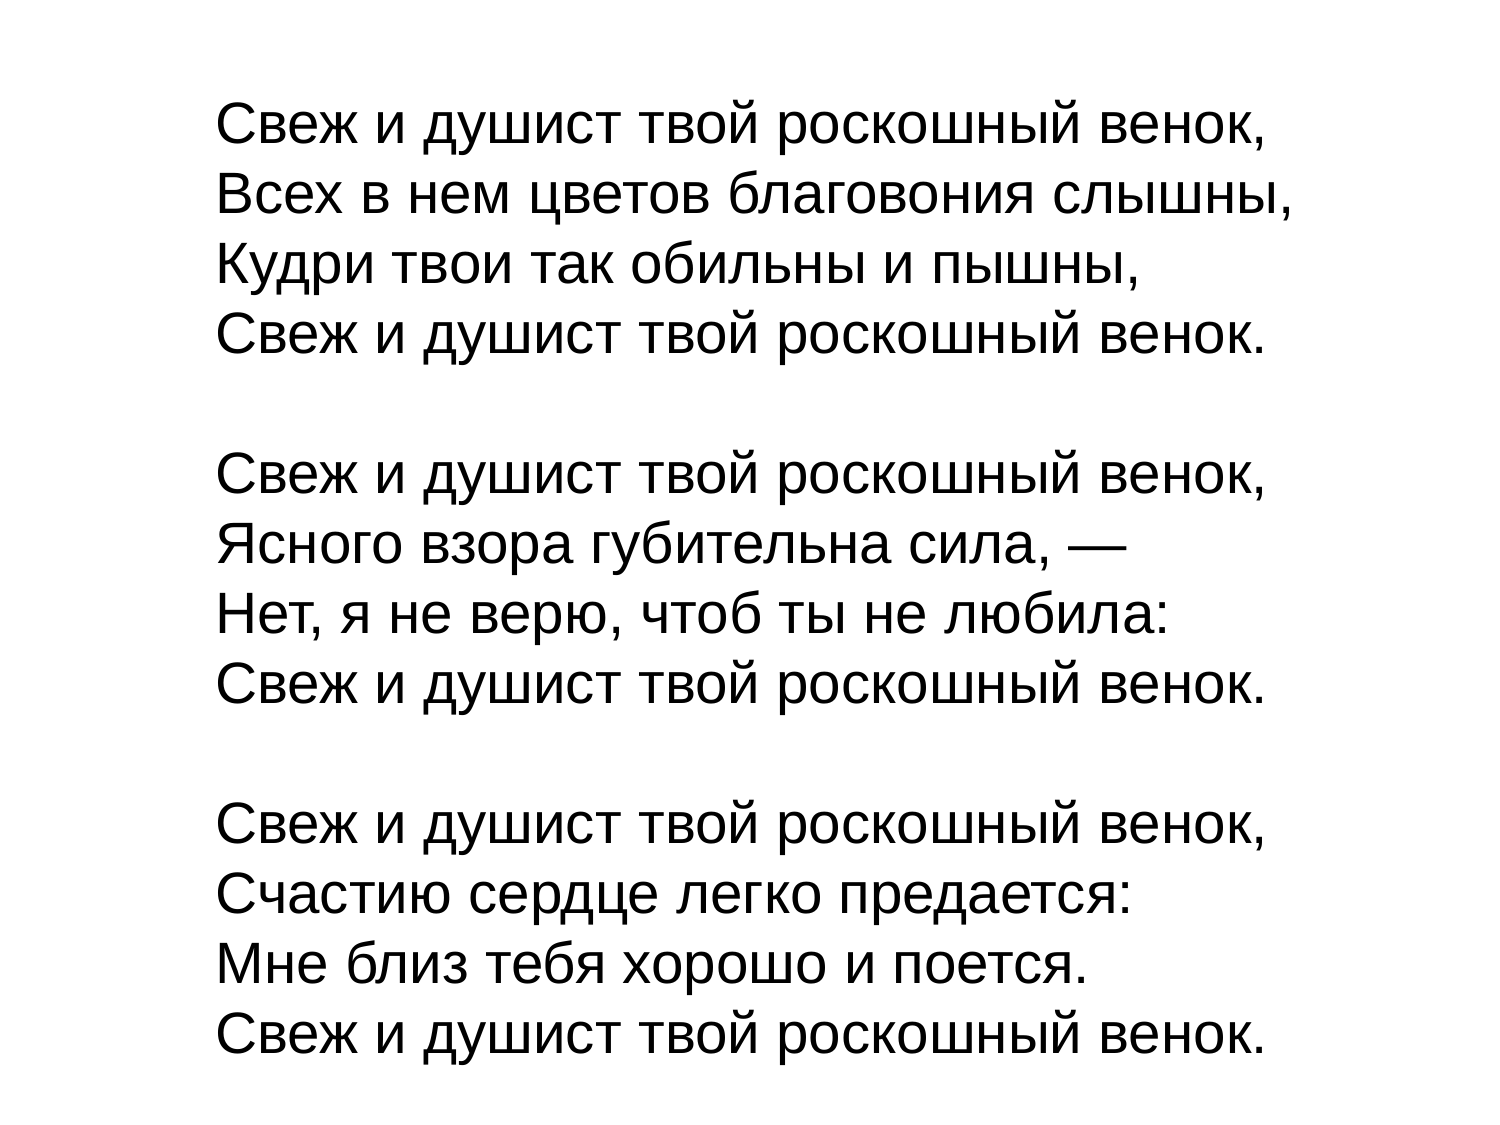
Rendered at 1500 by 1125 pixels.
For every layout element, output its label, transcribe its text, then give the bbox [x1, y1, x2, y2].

text_box Свеж и душист твой роскошный венок, Всех в нем цветов благовония слышны, Кудри твои так обильны и пышны, Свеж и душист твой роскошный венок. Свеж и душист твой роскошный венок, Ясного взора губительна сила, — Нет, я не верю, чтоб ты не любила: Свеж и душист твой роскошный венок. Свеж и душист твой роскошный венок, Счастию сердце легко предается: Мне близ тебя хорошо и поется. Свеж и душист твой роскошный венок. [200, 78, 1311, 1073]
